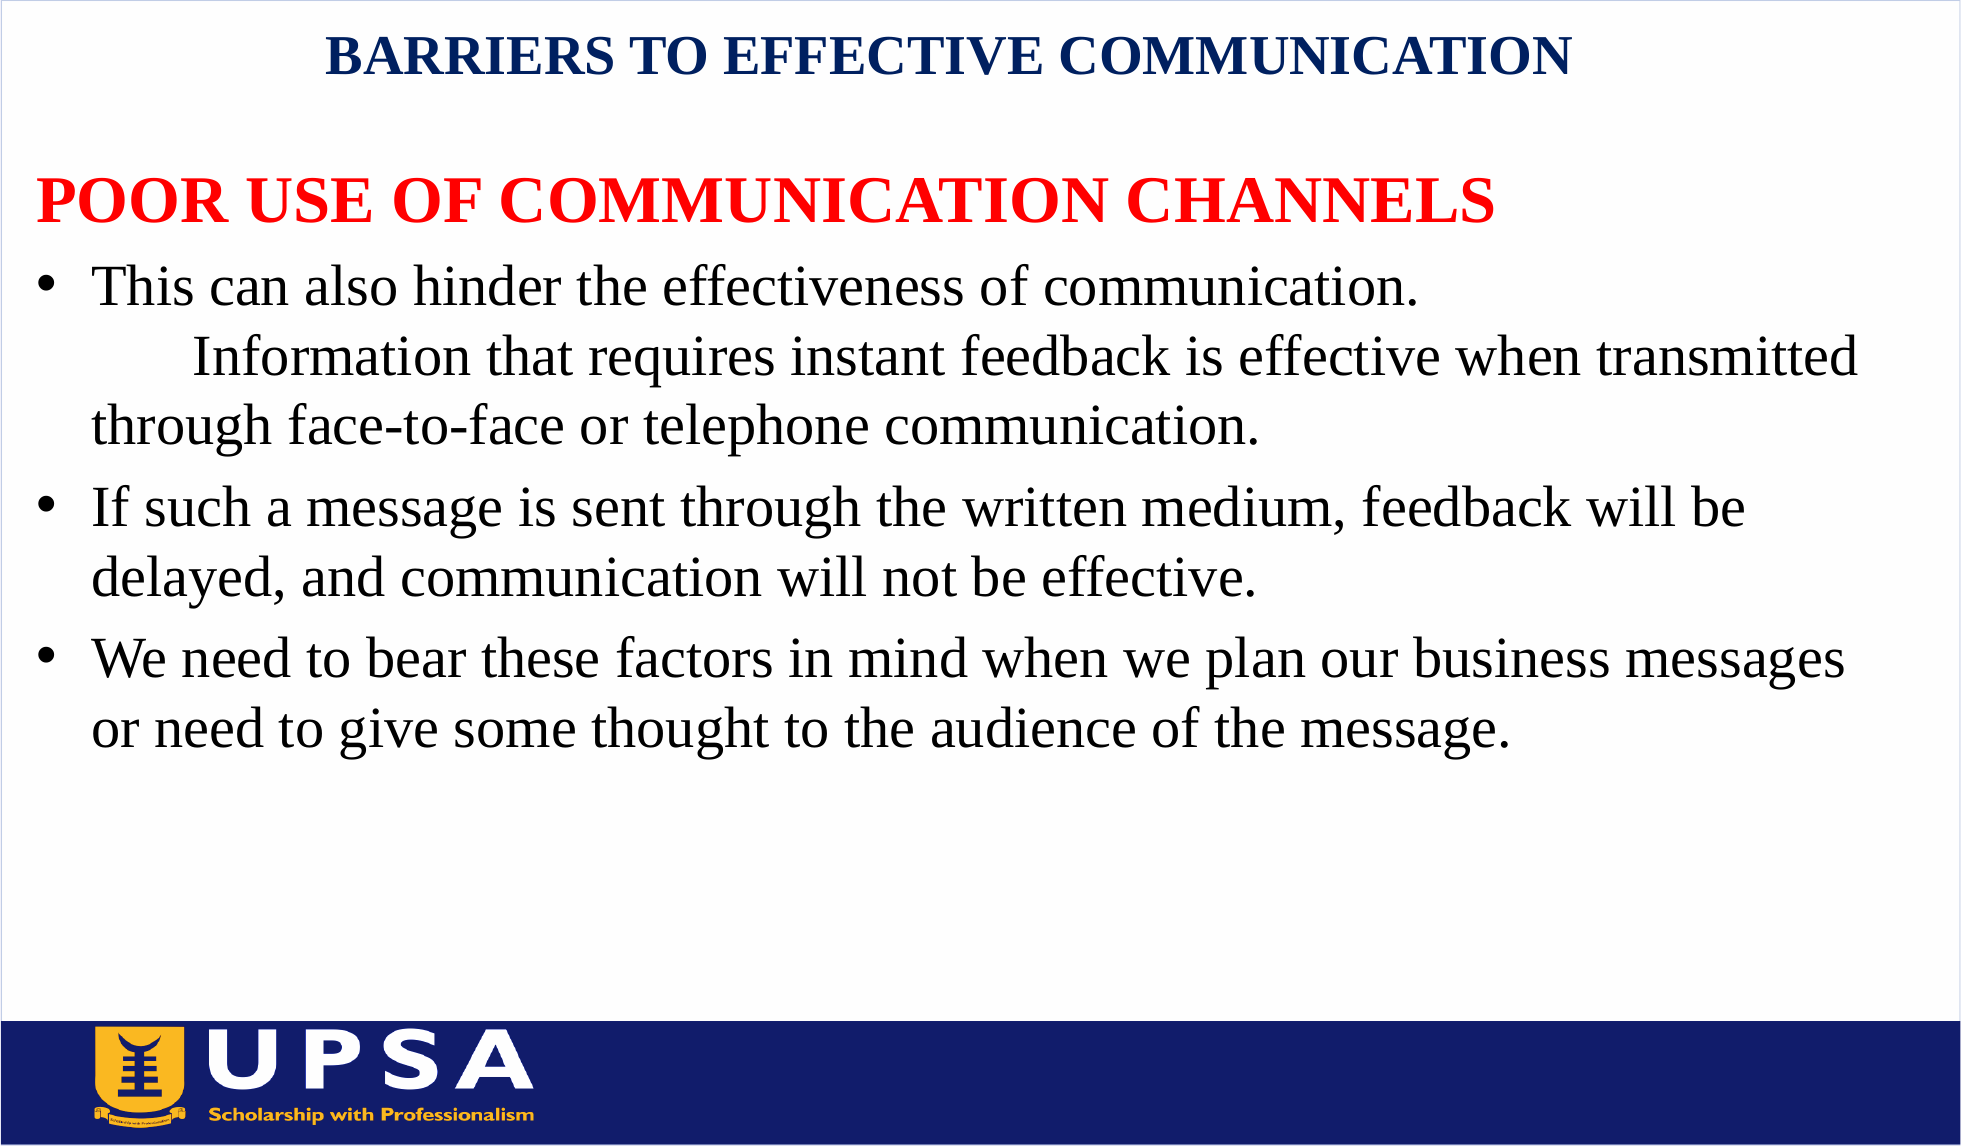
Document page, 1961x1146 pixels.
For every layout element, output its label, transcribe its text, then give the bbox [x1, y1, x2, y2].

list POOR USE OF COMMUNICATION CHANNELS This can also hinder the effectiveness of communication. Information that requires instant feedback is effective when transmitted through face-to-face or telephone communication. If such a message is sent through the written medium, feedback will be delayed, and communication will not be effective. We need to bear these factors in mind when we plan our business messages or need to give some thought to the audience of the message. [21, 147, 1878, 998]
title BARRIERS TO EFFECTIVE COMMUNICATION [55, 10, 1843, 147]
picture [0, 0, 1961, 1146]
